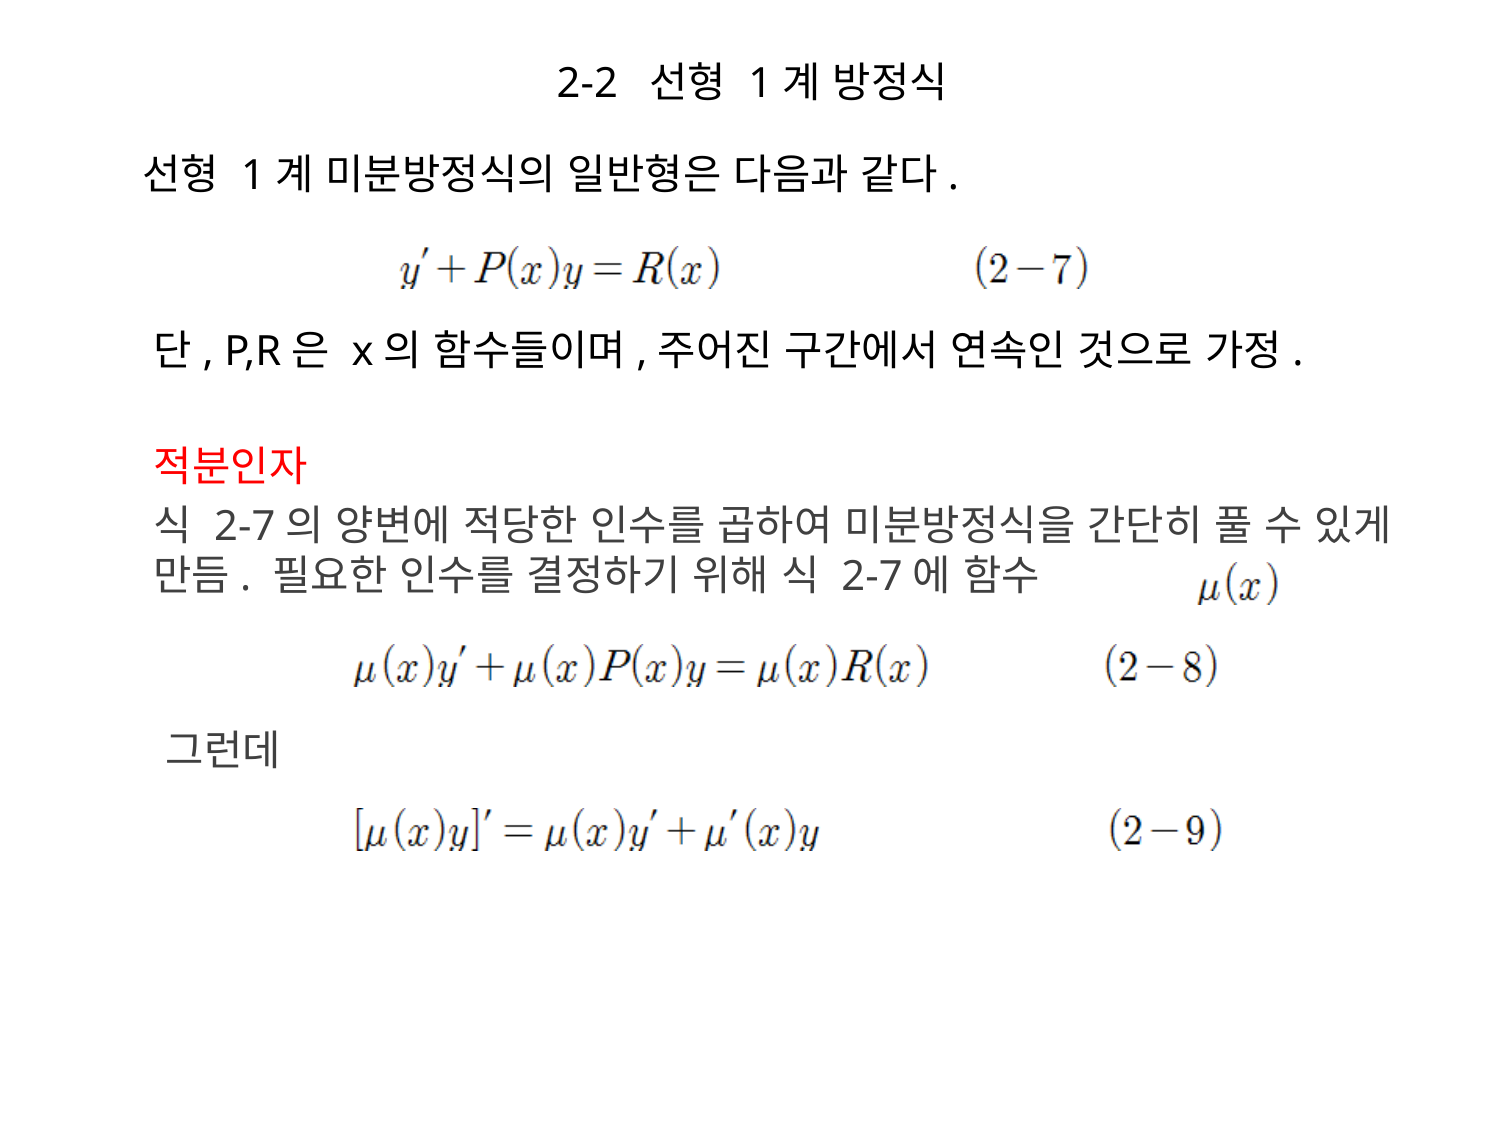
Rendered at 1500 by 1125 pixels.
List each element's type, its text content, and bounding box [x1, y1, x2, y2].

picture [398, 245, 1089, 289]
picture [351, 808, 1223, 851]
picture [351, 644, 1220, 687]
list 선형 1계 미분방정식의 일반형은 다음과 같다. 단, P,R은 x의 함수들이며,주어진 구간에서 연속인 것으로 가정. 적분인자 식 2-7의 양변에 적당한 인수를 곱하여 미분방정식을 간단히 풀 수 있게 만듬. 필요한 인수를 결정하기 위해 식 2-7에 함수 그런데 [82, 140, 1425, 1005]
picture [1195, 562, 1281, 605]
title 2-2 선형 1계 방정식 [75, 45, 1430, 118]
